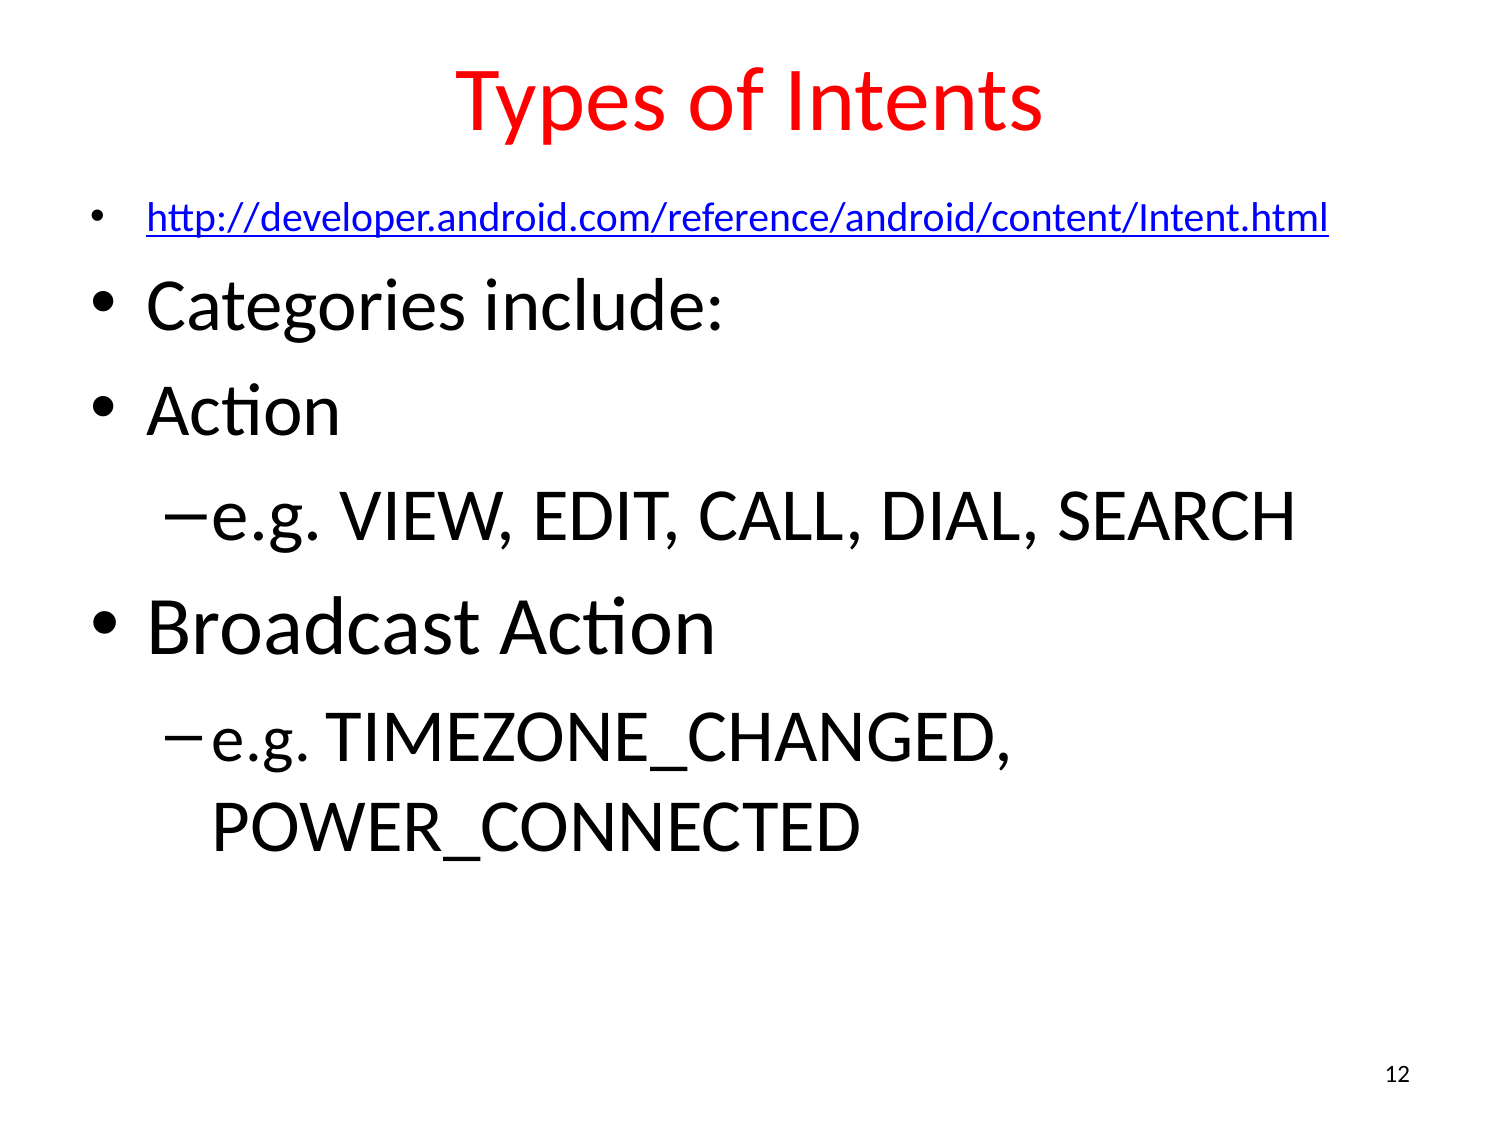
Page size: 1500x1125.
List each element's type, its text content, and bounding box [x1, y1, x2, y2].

list http://developer.android.com/reference/android/content/Intent.html Categories include: Action e.g. VIEW, EDIT, CALL, DIAL, SEARCH Broadcast Action e.g. TIMEZONE_CHANGED, POWER_CONNECTED [75, 182, 1425, 1038]
title Types of Intents [75, 0, 1425, 182]
slide_number 12 [1074, 1042, 1425, 1103]
